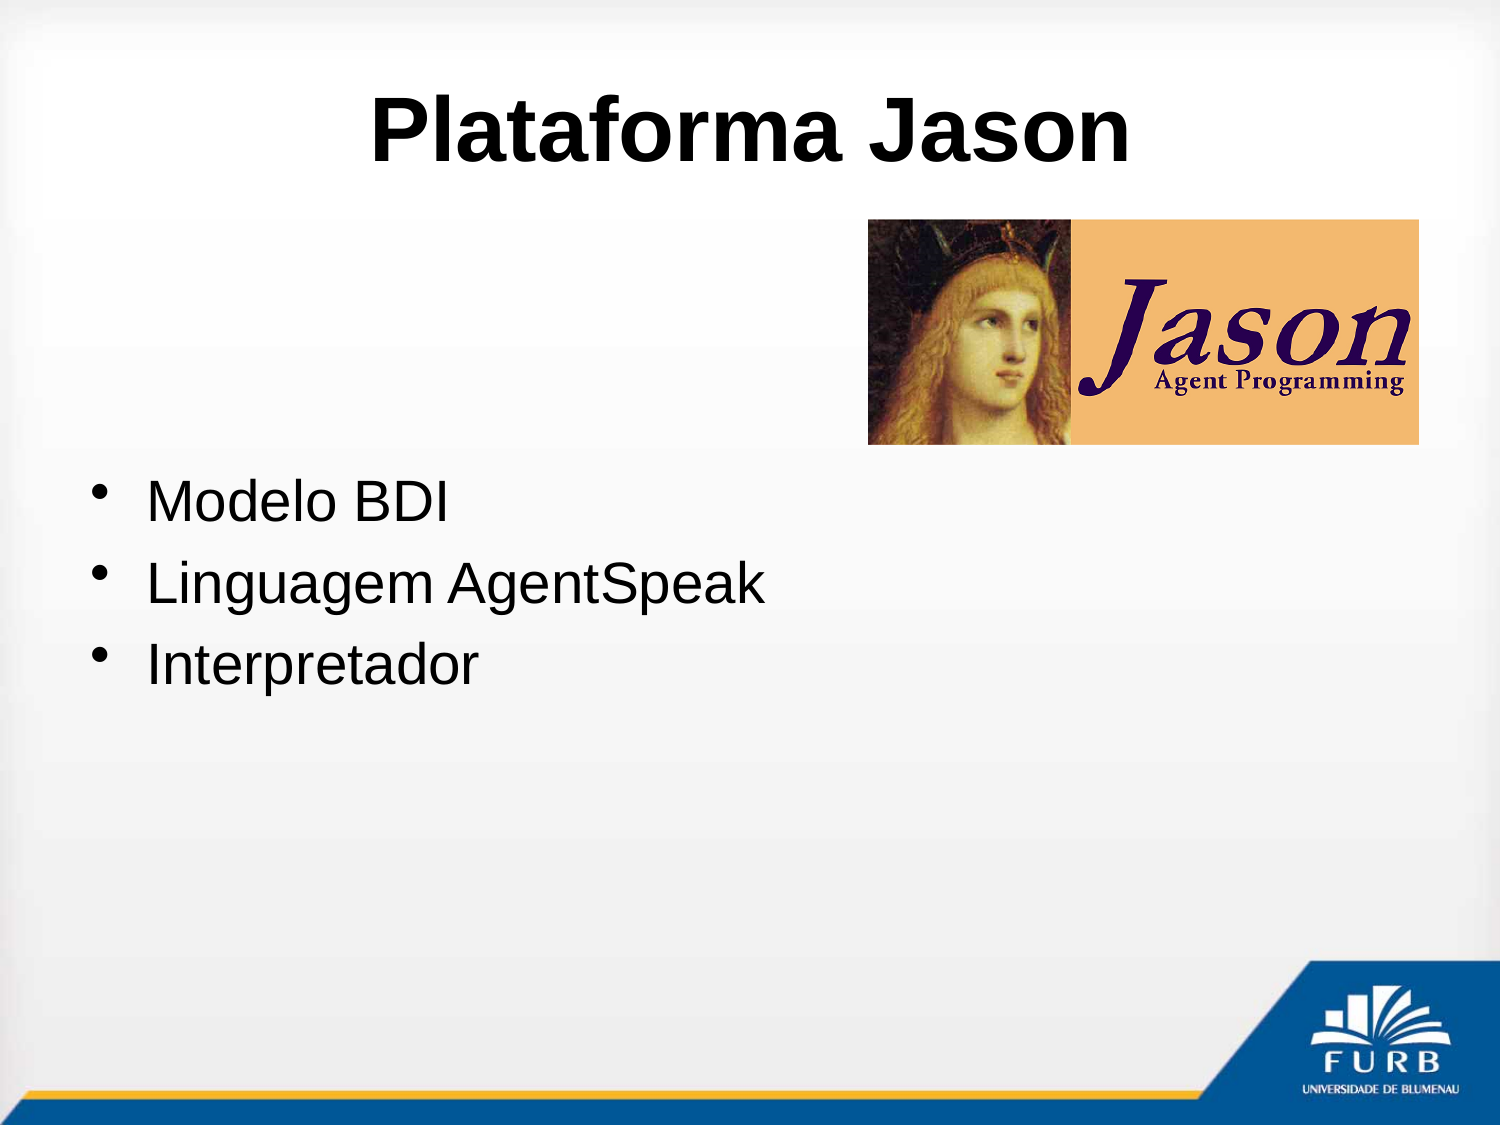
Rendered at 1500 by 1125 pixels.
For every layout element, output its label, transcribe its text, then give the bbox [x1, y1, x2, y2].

picture [0, 0, 1500, 1125]
list Modelo BDI Linguagem AgentSpeak Interpretador [74, 455, 1426, 752]
title Plataforma Jason [76, 30, 1427, 219]
